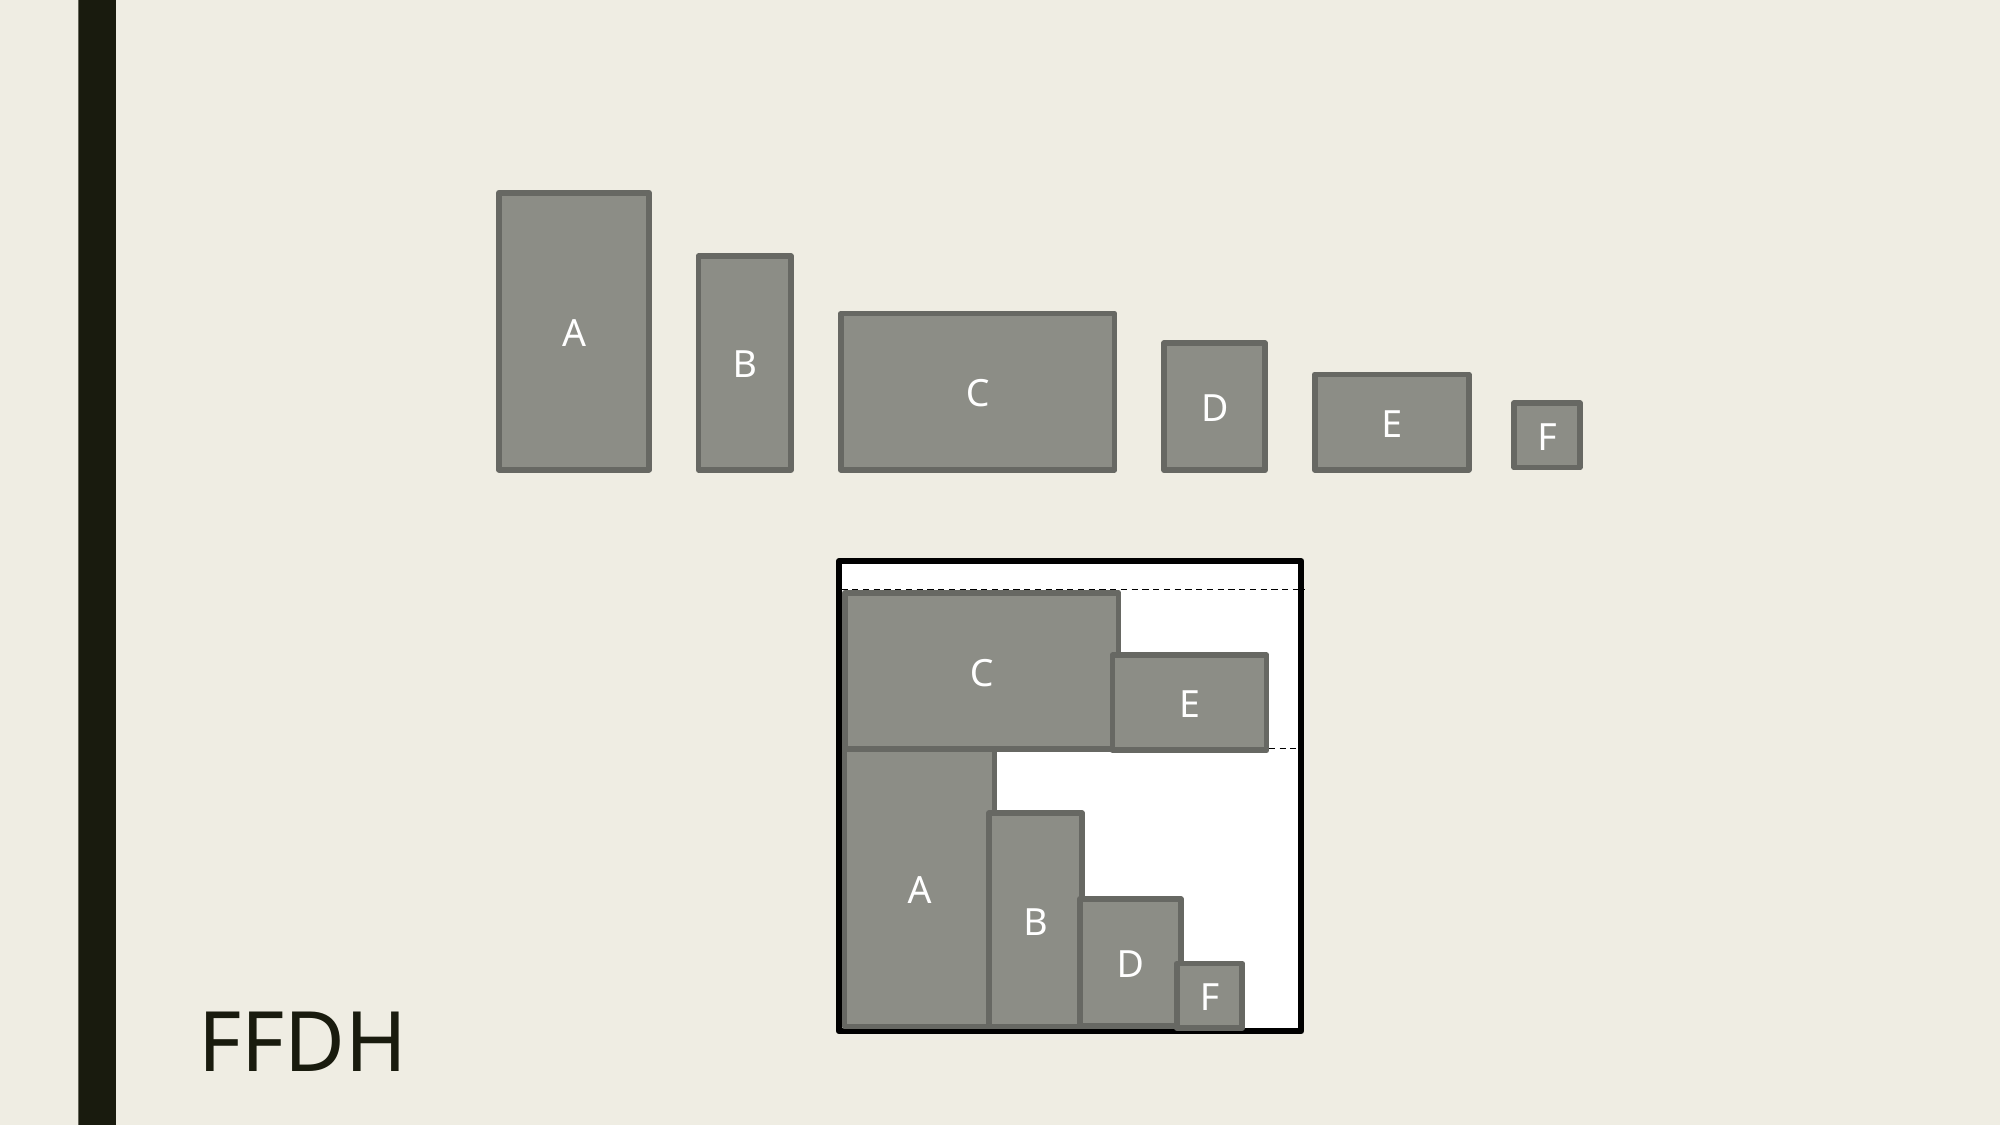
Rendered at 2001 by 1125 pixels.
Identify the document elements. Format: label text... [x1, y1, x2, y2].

text_box A [842, 752, 997, 1029]
text_box E [1110, 749, 1269, 753]
text_box F [1511, 400, 1583, 470]
text_box D [1077, 896, 1184, 1029]
text_box E [1110, 652, 1269, 748]
text_box B [696, 253, 794, 473]
text_box D [1161, 340, 1268, 473]
text_box [836, 558, 1304, 1034]
text_box C [842, 590, 1121, 748]
text_box C [838, 311, 1117, 473]
text_box A [496, 190, 652, 473]
text_box E [1312, 372, 1472, 473]
text_box F [1174, 961, 1245, 1031]
text_box B [986, 810, 1085, 1029]
title FFDH [183, 992, 1657, 1114]
